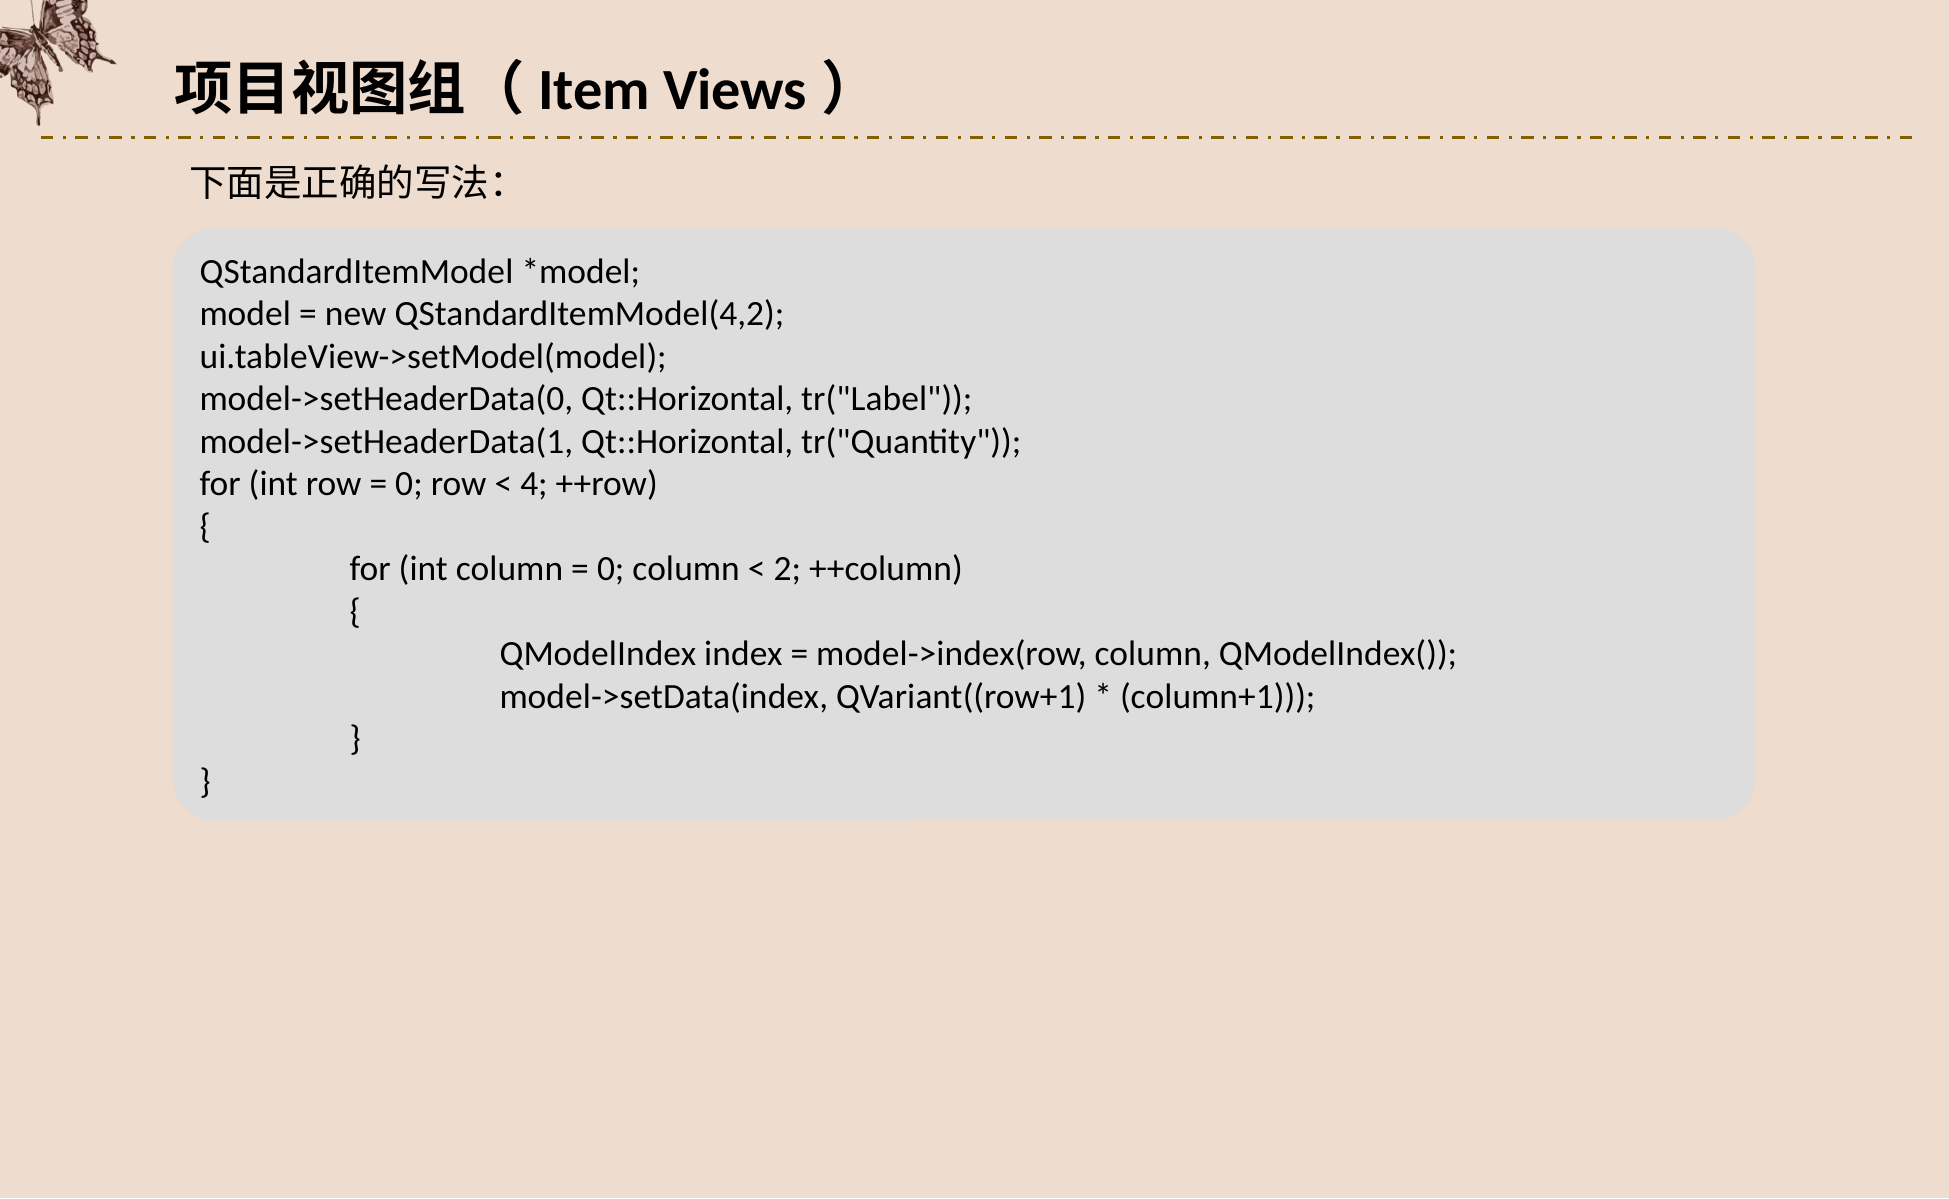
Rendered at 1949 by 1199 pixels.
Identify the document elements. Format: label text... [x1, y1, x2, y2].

text_box 项目视图组（Item Views） [160, 43, 1175, 129]
picture [0, 0, 142, 138]
text_box QStandardItemModel *model; model = new QStandardItemModel(4,2); ui.tableView->setModel(model); model->setHeaderData(0, Qt::Horizontal, tr("Label")); model->setHeaderData(1, Qt::Horizontal, tr("Quantity")); for (int row = 0; row < 4; ++row) { for (int column = 0; column < 2; ++column) { QModelIndex index = model->index(row, column, QModelIndex()); model->setData(index, QVariant((row+1) * (column+1))); } } [172, 227, 1756, 821]
text_box 下面是正确的写法： [174, 151, 542, 212]
